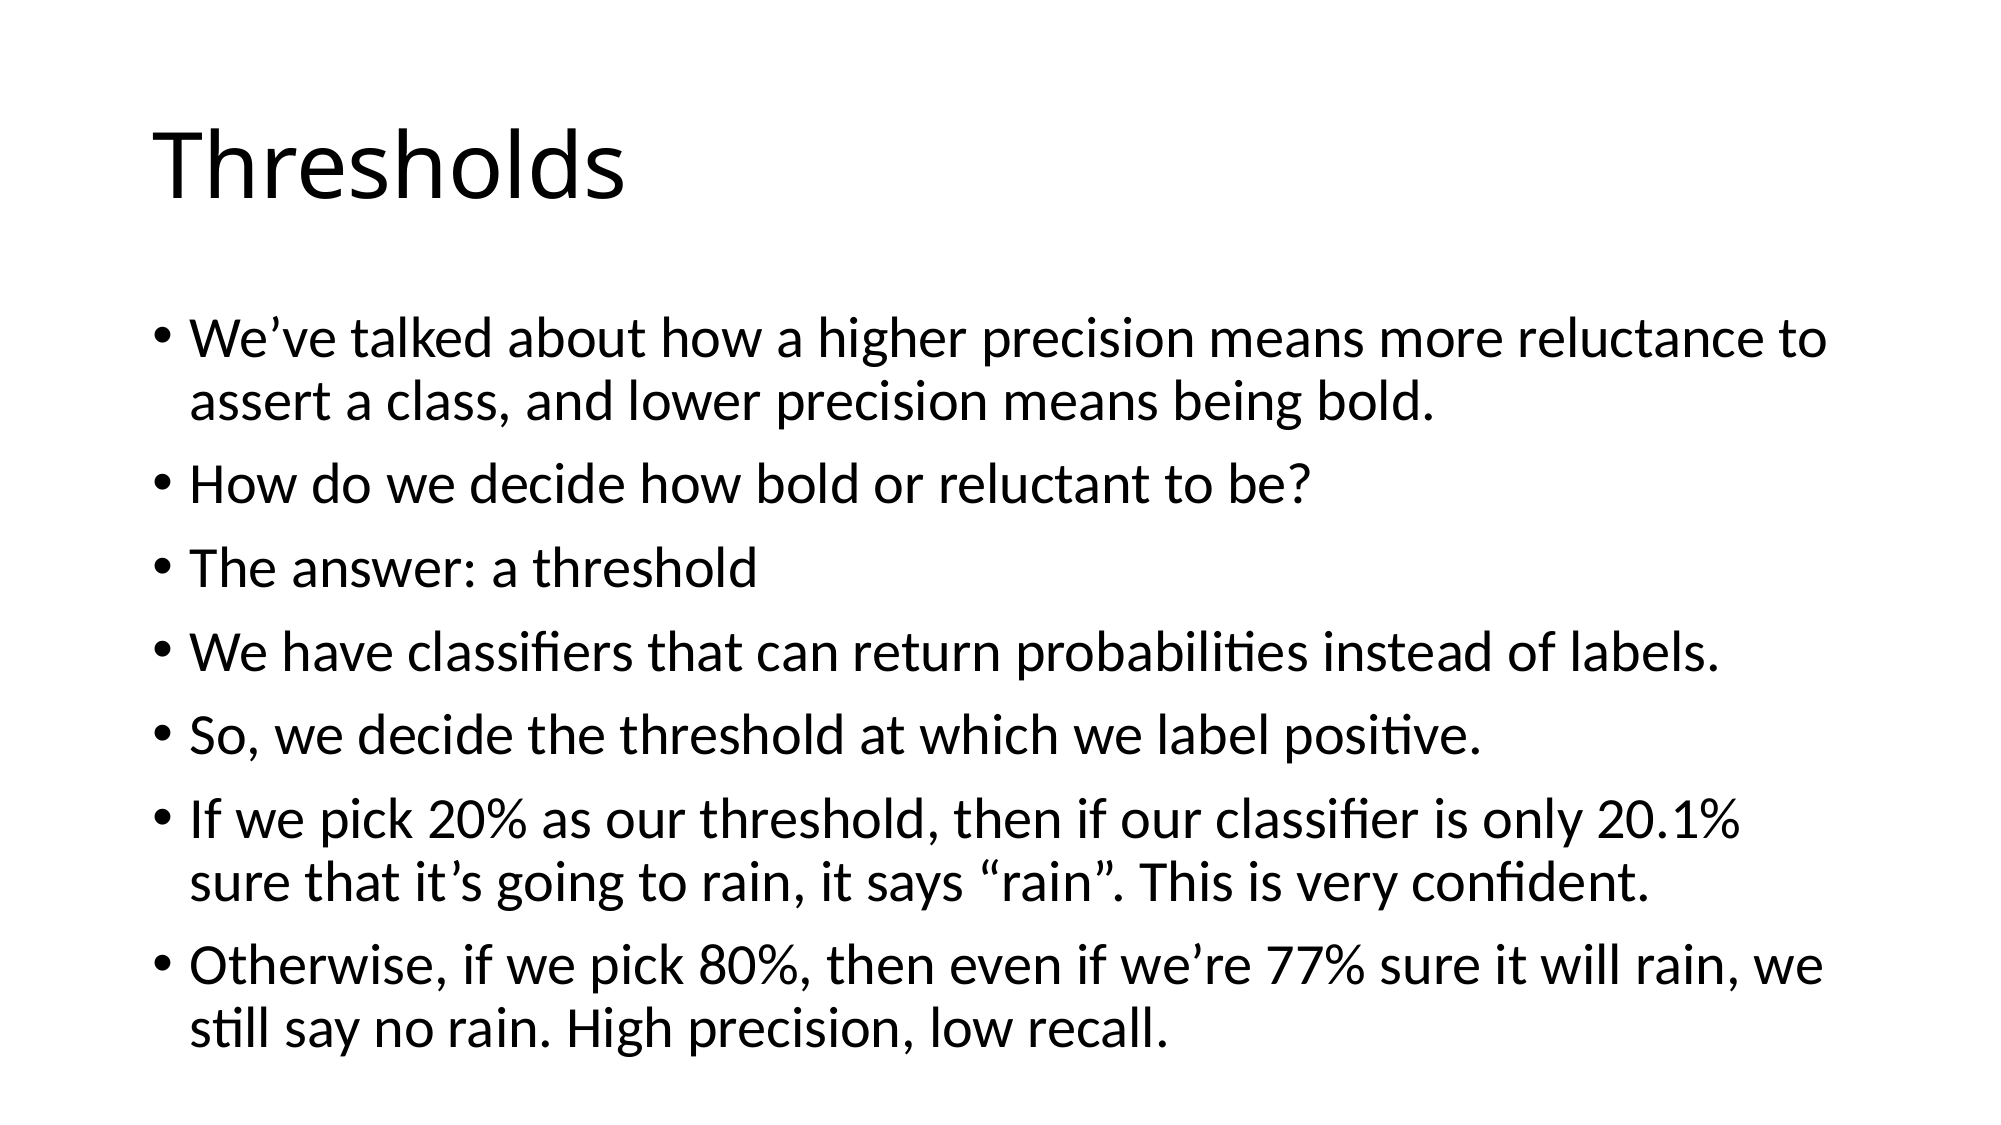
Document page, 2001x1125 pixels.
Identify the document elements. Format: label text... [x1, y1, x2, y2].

list We’ve talked about how a higher precision means more reluctance to assert a class, and lower precision means being bold. How do we decide how bold or reluctant to be? The answer: a threshold We have classifiers that can return probabilities instead of labels. So, we decide the threshold at which we label positive. If we pick 20% as our threshold, then if our classifier is only 20.1% sure that it’s going to rain, it says “rain”. This is very confident. Otherwise, if we pick 80%, then even if we’re 77% sure it will rain, we still say no rain. High precision, low recall. [137, 299, 1863, 1107]
title Thresholds [137, 59, 1863, 278]
